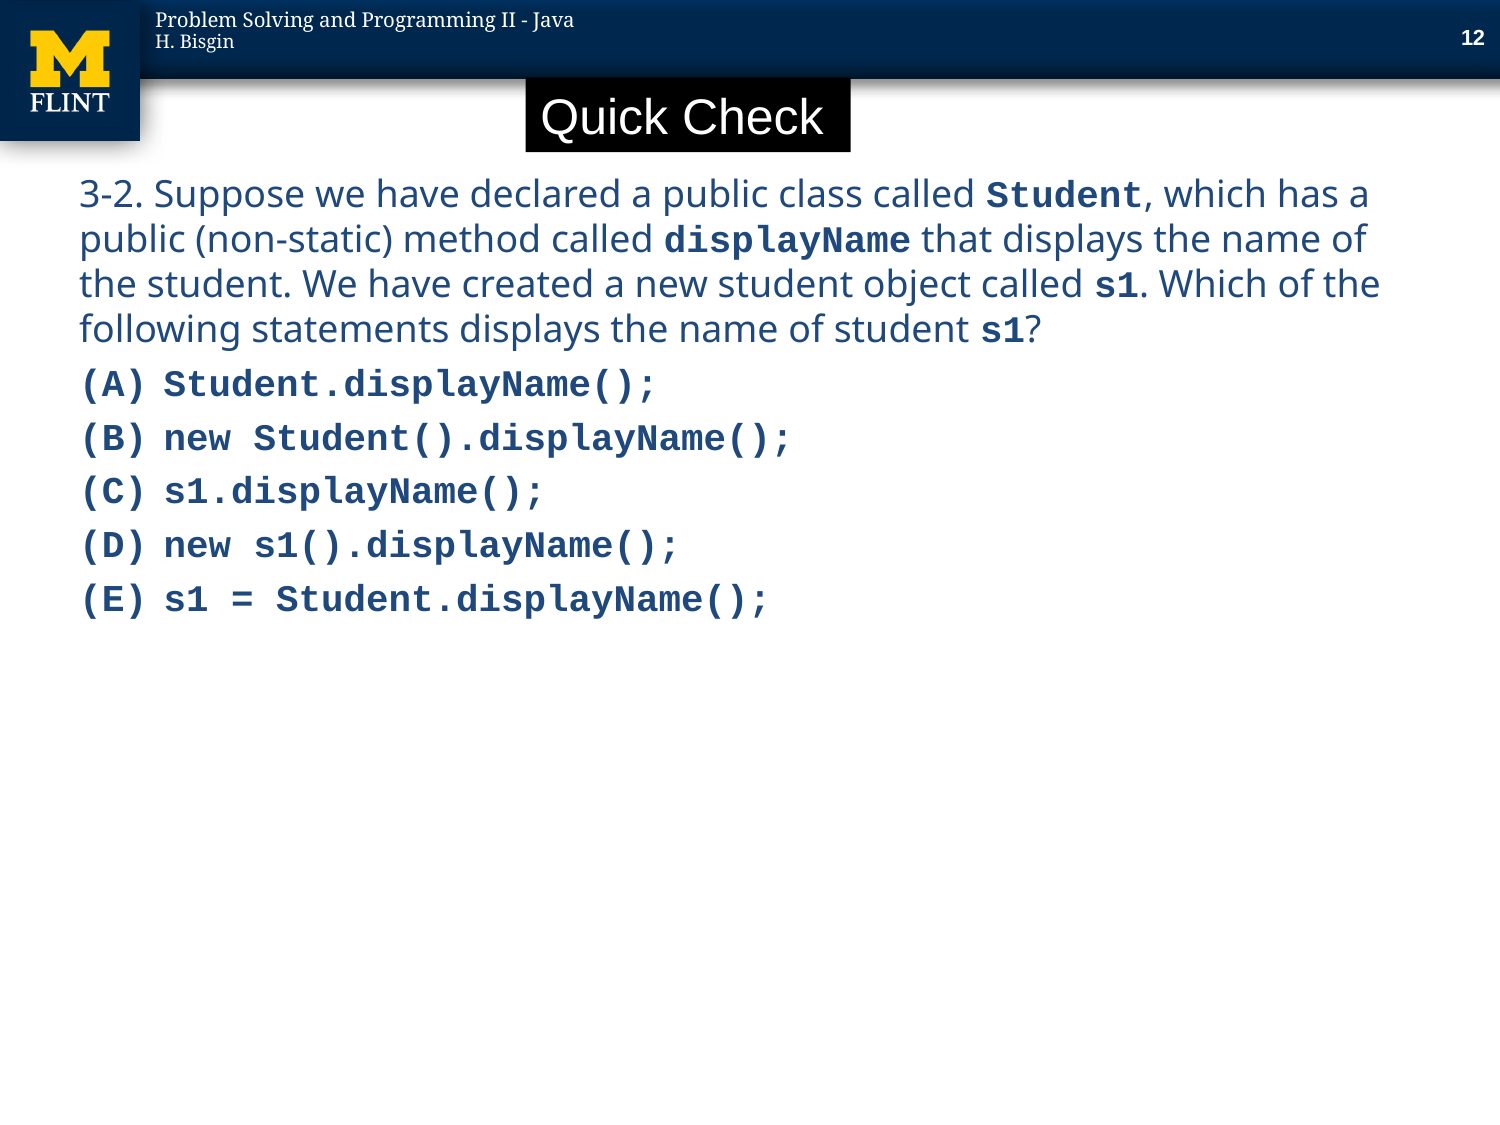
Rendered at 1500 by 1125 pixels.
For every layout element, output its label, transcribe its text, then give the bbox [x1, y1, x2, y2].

list 3-2. Suppose we have declared a public class called Student, which has a public (non-static) method called displayName that displays the name of the student. We have created a new student object called s1. Which of the following statements displays the name of student s1? Student.displayName(); new Student().displayName(); s1.displayName(); new s1().displayName(); s1 = Student.displayName(); [69, 160, 1400, 1059]
picture [0, 0, 1500, 1122]
text_box Quick Check [525, 77, 851, 153]
slide_number 12 [1149, 6, 1500, 67]
